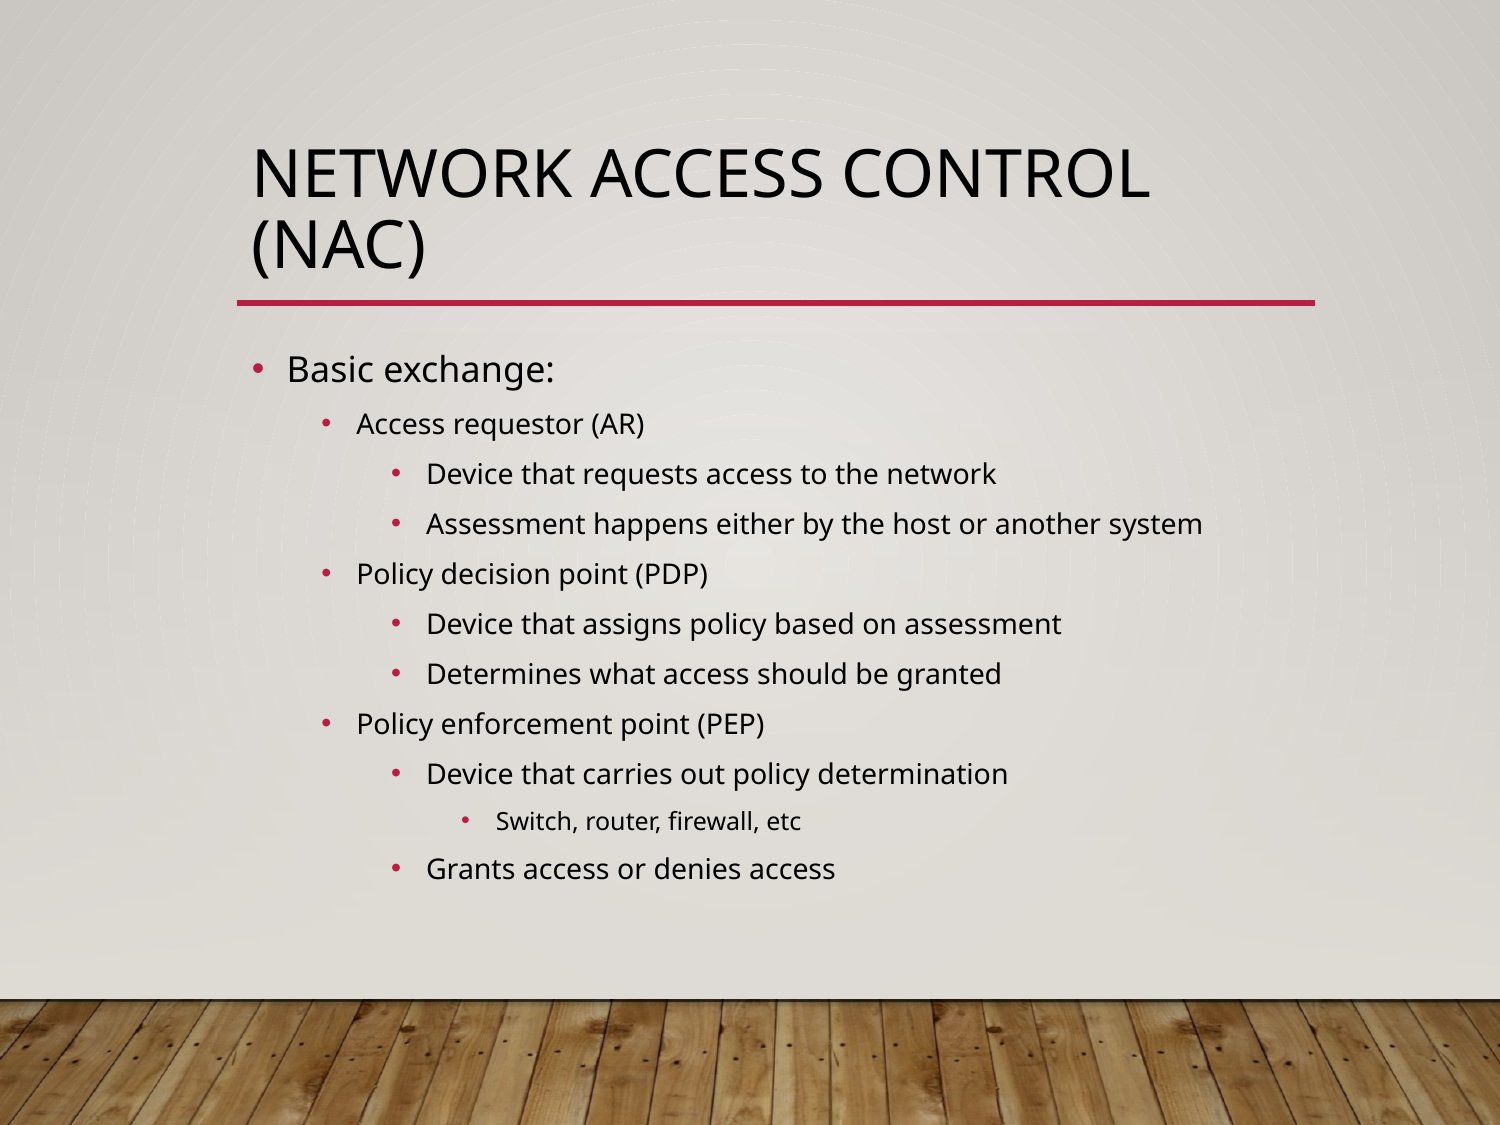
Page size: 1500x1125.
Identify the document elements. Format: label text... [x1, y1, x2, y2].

picture [0, 999, 1500, 1125]
list Basic exchange: Access requestor (AR) Device that requests access to the network Assessment happens either by the host or another system Policy decision point (PDP) Device that assigns policy based on assessment Determines what access should be granted Policy enforcement point (PEP) Device that carries out policy determination Switch, router, firewall, etc Grants access or denies access [236, 330, 1315, 897]
title Network Access Control (NAC) [236, 131, 1315, 305]
